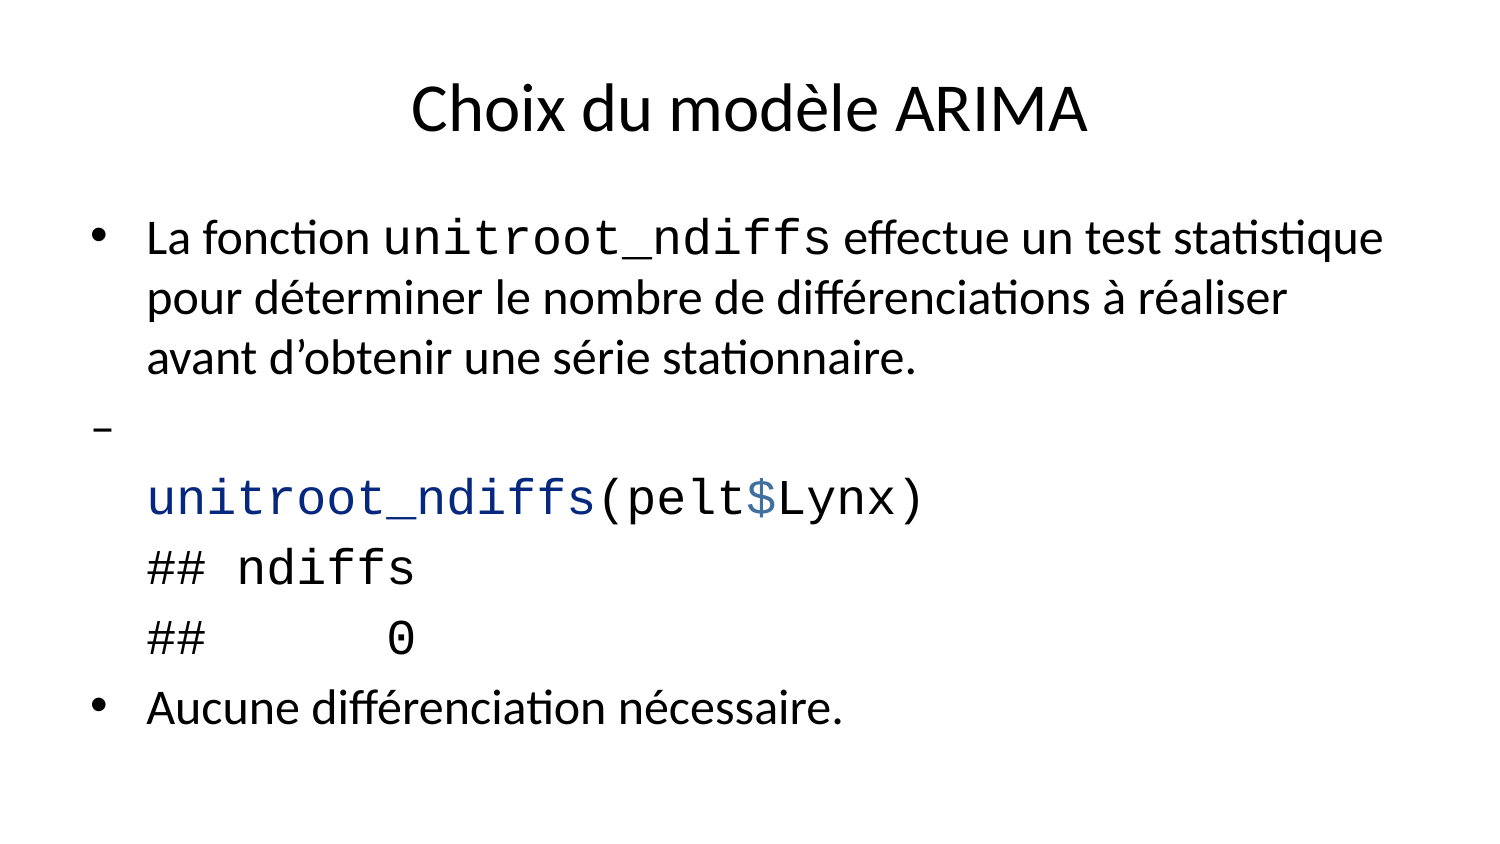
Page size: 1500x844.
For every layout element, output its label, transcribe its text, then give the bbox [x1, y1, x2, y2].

title Choix du modèle ARIMA [75, 33, 1425, 175]
list La fonction unitroot_ndiffs effectue un test statistique pour déterminer le nombre de différenciations à réaliser avant d’obtenir une série stationnaire. – unitroot_ndiffs(pelt$Lynx) ## ndiffs ## 0 Aucune différenciation nécessaire. [75, 196, 1425, 754]
